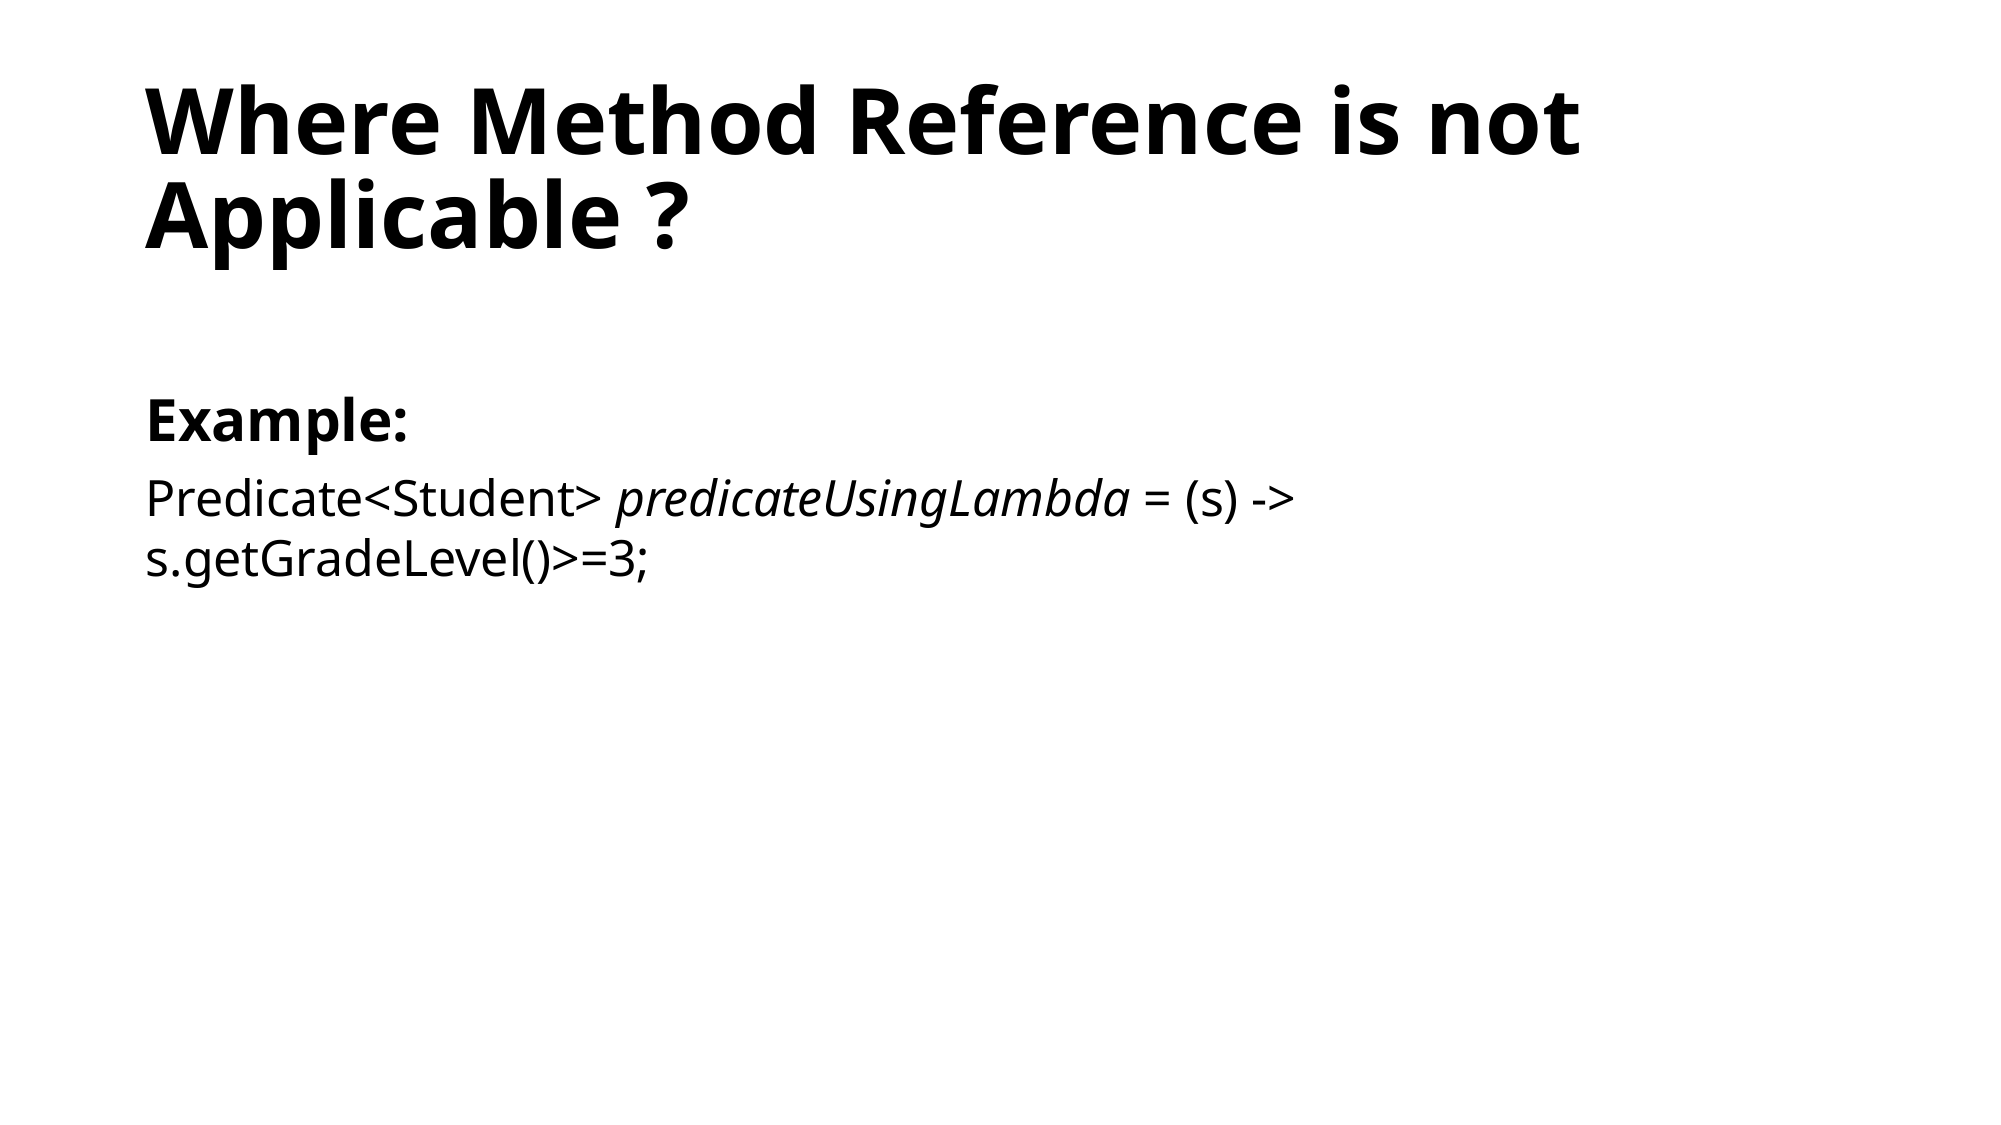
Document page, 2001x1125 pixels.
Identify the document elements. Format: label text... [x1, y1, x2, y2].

title Where Method Reference is not Applicable ? [143, 60, 1857, 268]
text_box Example: Predicate<Student> predicateUsingLambda = (s) -> s.getGradeLevel()>=3; [143, 365, 1799, 587]
